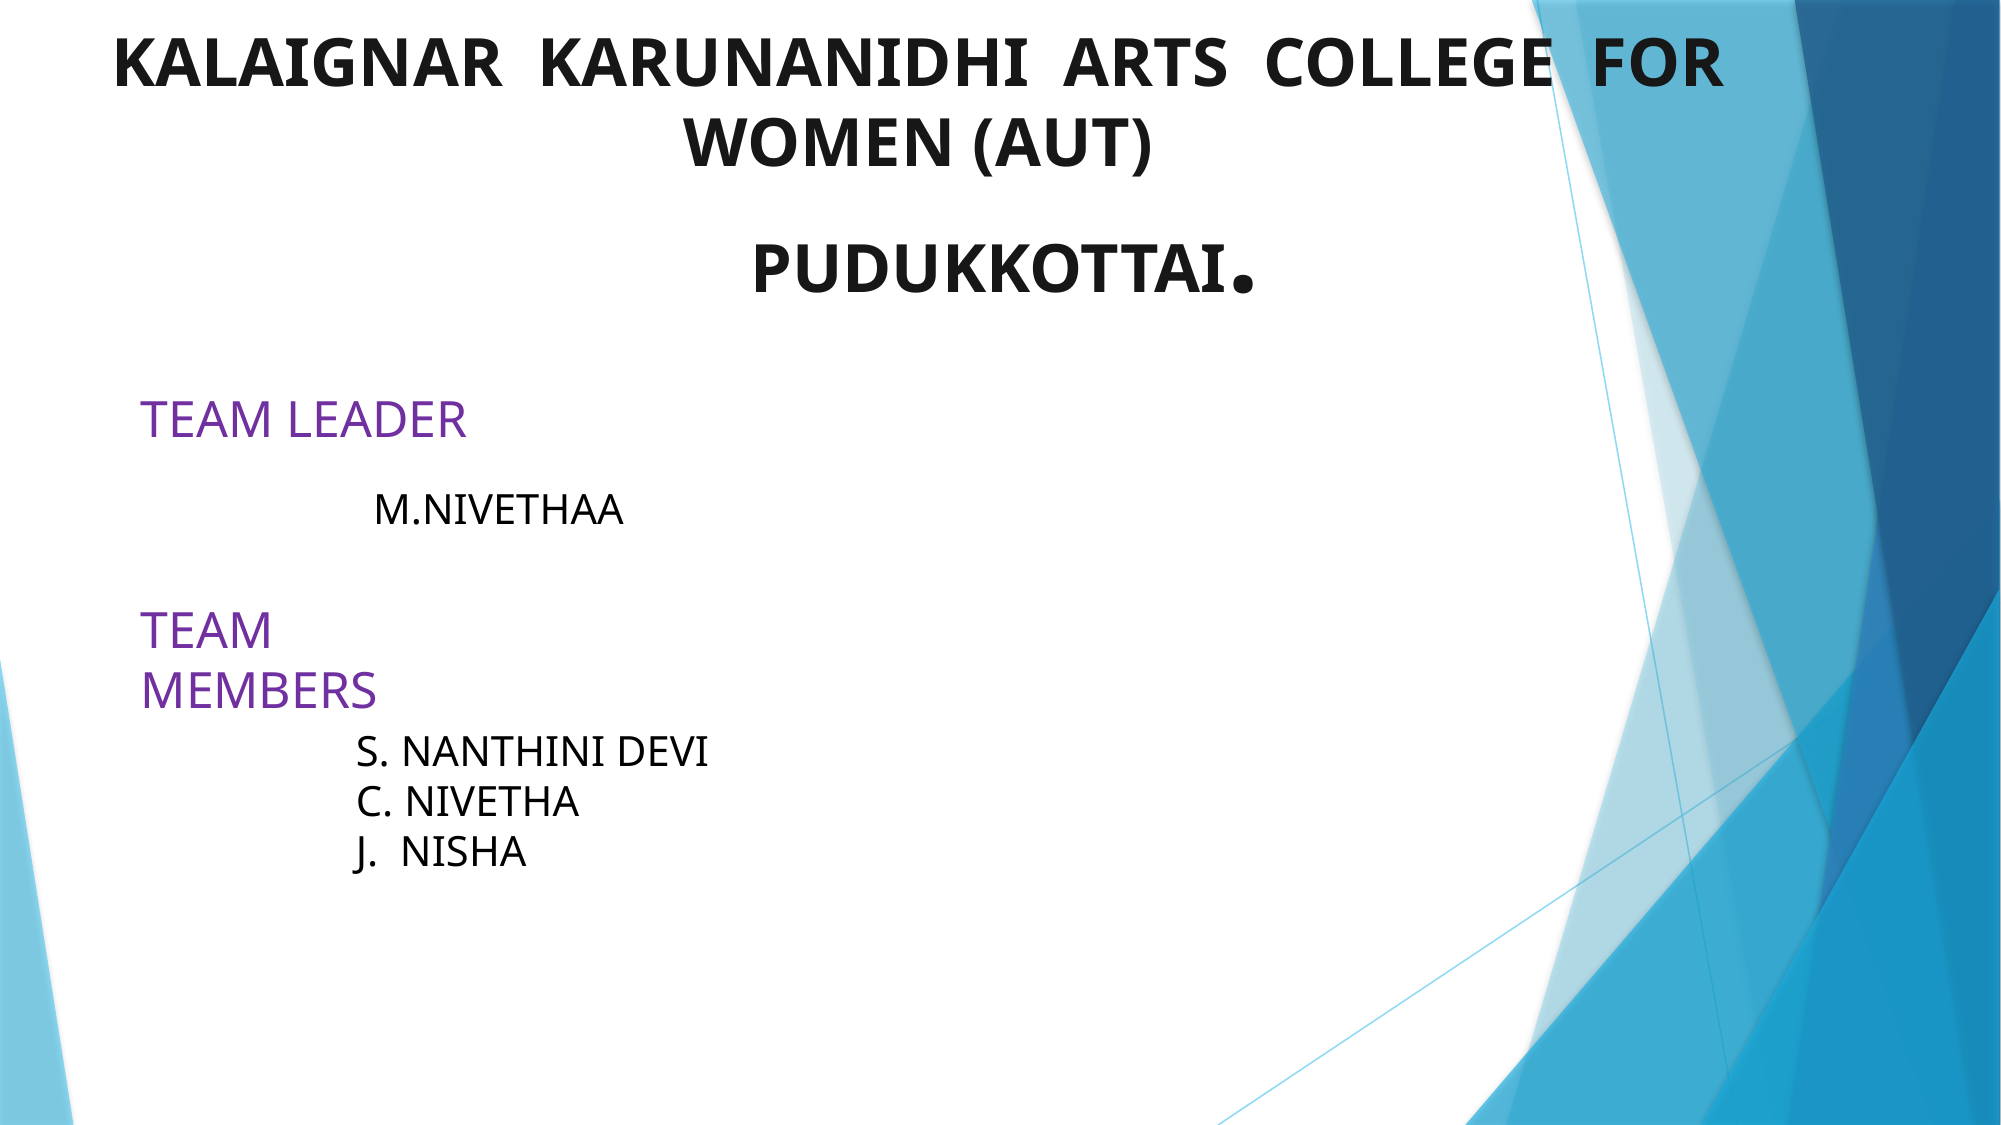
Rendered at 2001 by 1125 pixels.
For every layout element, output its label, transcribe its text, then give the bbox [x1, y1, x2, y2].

text_box TEAM LEADER [126, 380, 1128, 455]
text_box M.NIVETHAA [358, 475, 639, 541]
text_box KALAIGNAR KARUNANIDHI ARTS COLLEGE FOR WOMEN (AUT) PUDUKKOTTAI. [76, 12, 1779, 323]
text_box TEAM MEMBERS [126, 591, 511, 727]
text_box [199, 645, 248, 707]
text_box S. NANTHINI DEVI C. NIVETHA J. NISHA [340, 717, 724, 883]
